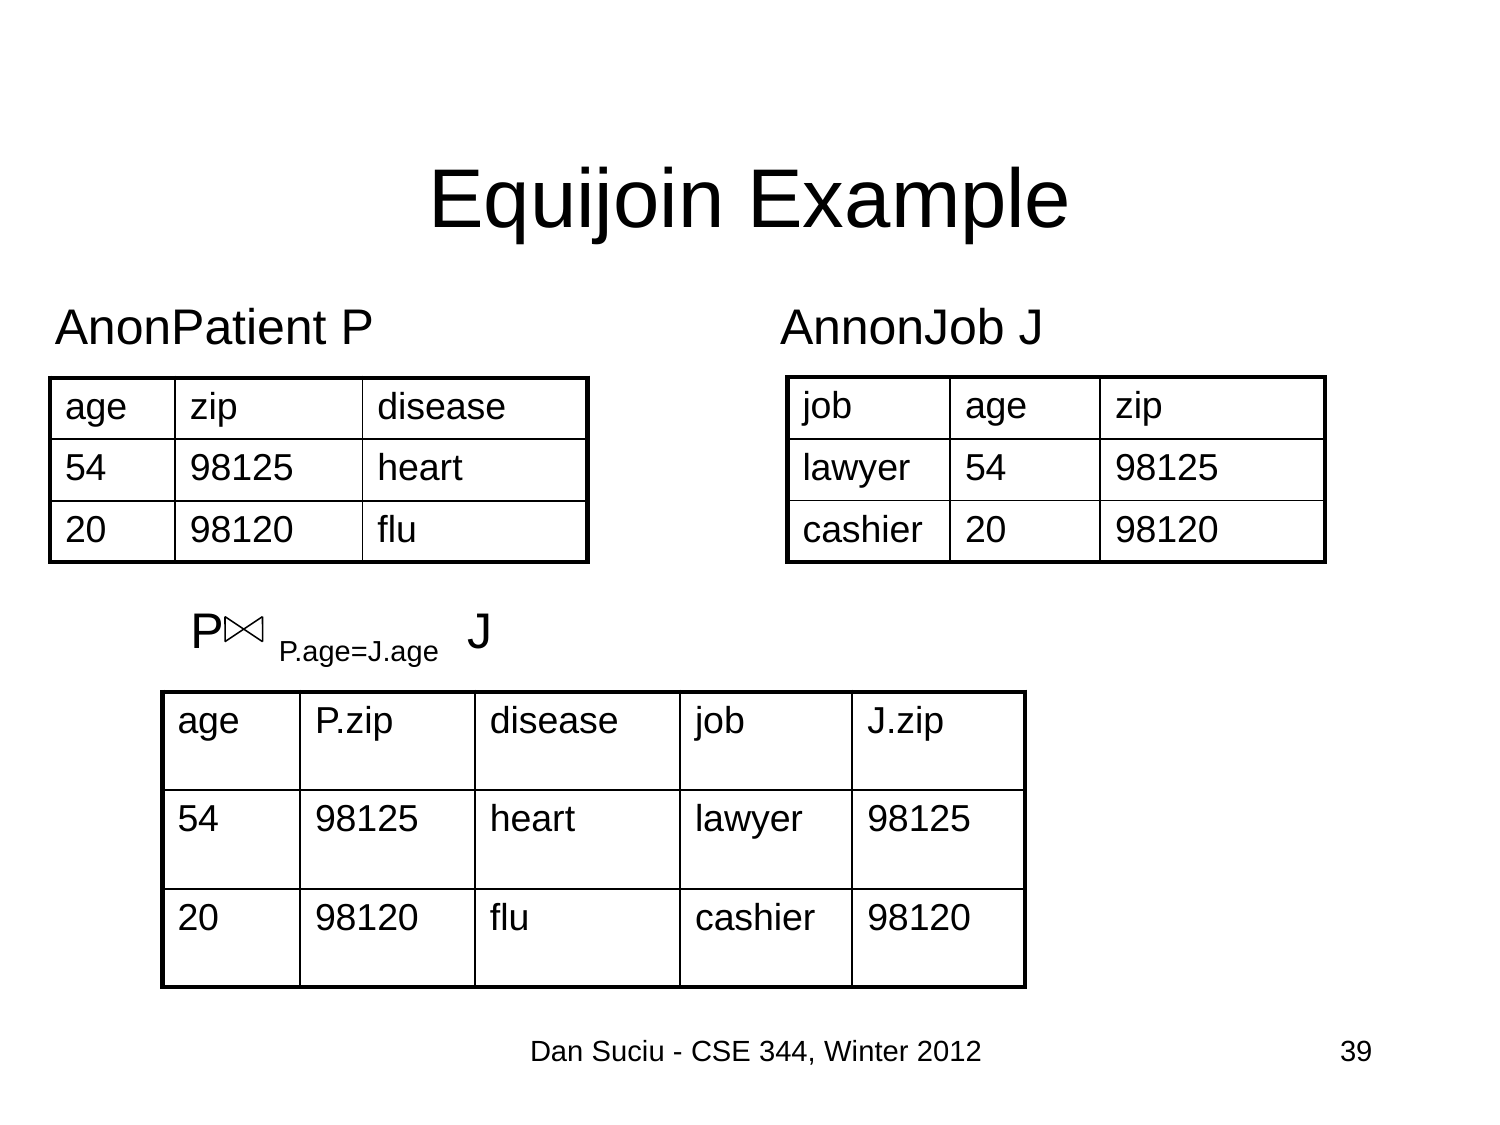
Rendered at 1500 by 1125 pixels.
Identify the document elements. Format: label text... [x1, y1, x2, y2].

table_cell lawyer [790, 440, 949, 500]
footer Dan Suciu - CSE 344, Winter 2012 [474, 1024, 1038, 1101]
table_cell cashier [790, 501, 949, 560]
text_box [224, 616, 263, 642]
table_header zip [176, 380, 362, 438]
table_header job [790, 379, 949, 438]
table_header zip [1101, 379, 1323, 438]
table_cell heart [476, 791, 679, 888]
table_cell flu [476, 890, 679, 985]
table_cell 20 [52, 502, 174, 560]
table_header disease [476, 694, 679, 789]
table_cell heart [363, 440, 585, 500]
table_header age [951, 379, 1099, 438]
slide_number 39 [1074, 1024, 1388, 1101]
table_cell 54 [951, 440, 1099, 500]
table_cell lawyer [681, 791, 851, 888]
text_box P P.age=J.age J [175, 591, 508, 675]
table_cell 98120 [853, 890, 1023, 985]
table_cell flu [363, 502, 585, 560]
table_cell 98125 [176, 440, 362, 500]
title Equijoin Example [112, 99, 1388, 288]
table_cell 20 [951, 501, 1099, 560]
table_cell 98125 [301, 791, 474, 888]
table_cell cashier [681, 890, 851, 985]
table_cell 54 [52, 440, 174, 500]
table_cell 20 [165, 890, 299, 985]
text_box AnnonJob J [765, 287, 1059, 363]
text_box AnonPatient P [40, 287, 389, 363]
table_header job [681, 694, 851, 789]
table_header disease [363, 380, 585, 438]
table_header P.zip [301, 694, 474, 789]
table_cell 98125 [853, 791, 1023, 888]
table_header age [165, 694, 299, 789]
table_cell 98120 [176, 502, 362, 560]
table_header age [52, 380, 174, 438]
table_cell 98120 [301, 890, 474, 985]
table_header J.zip [853, 694, 1023, 789]
table_cell 54 [165, 791, 299, 888]
table_cell 98125 [1101, 440, 1323, 500]
table_cell 98120 [1101, 501, 1323, 560]
